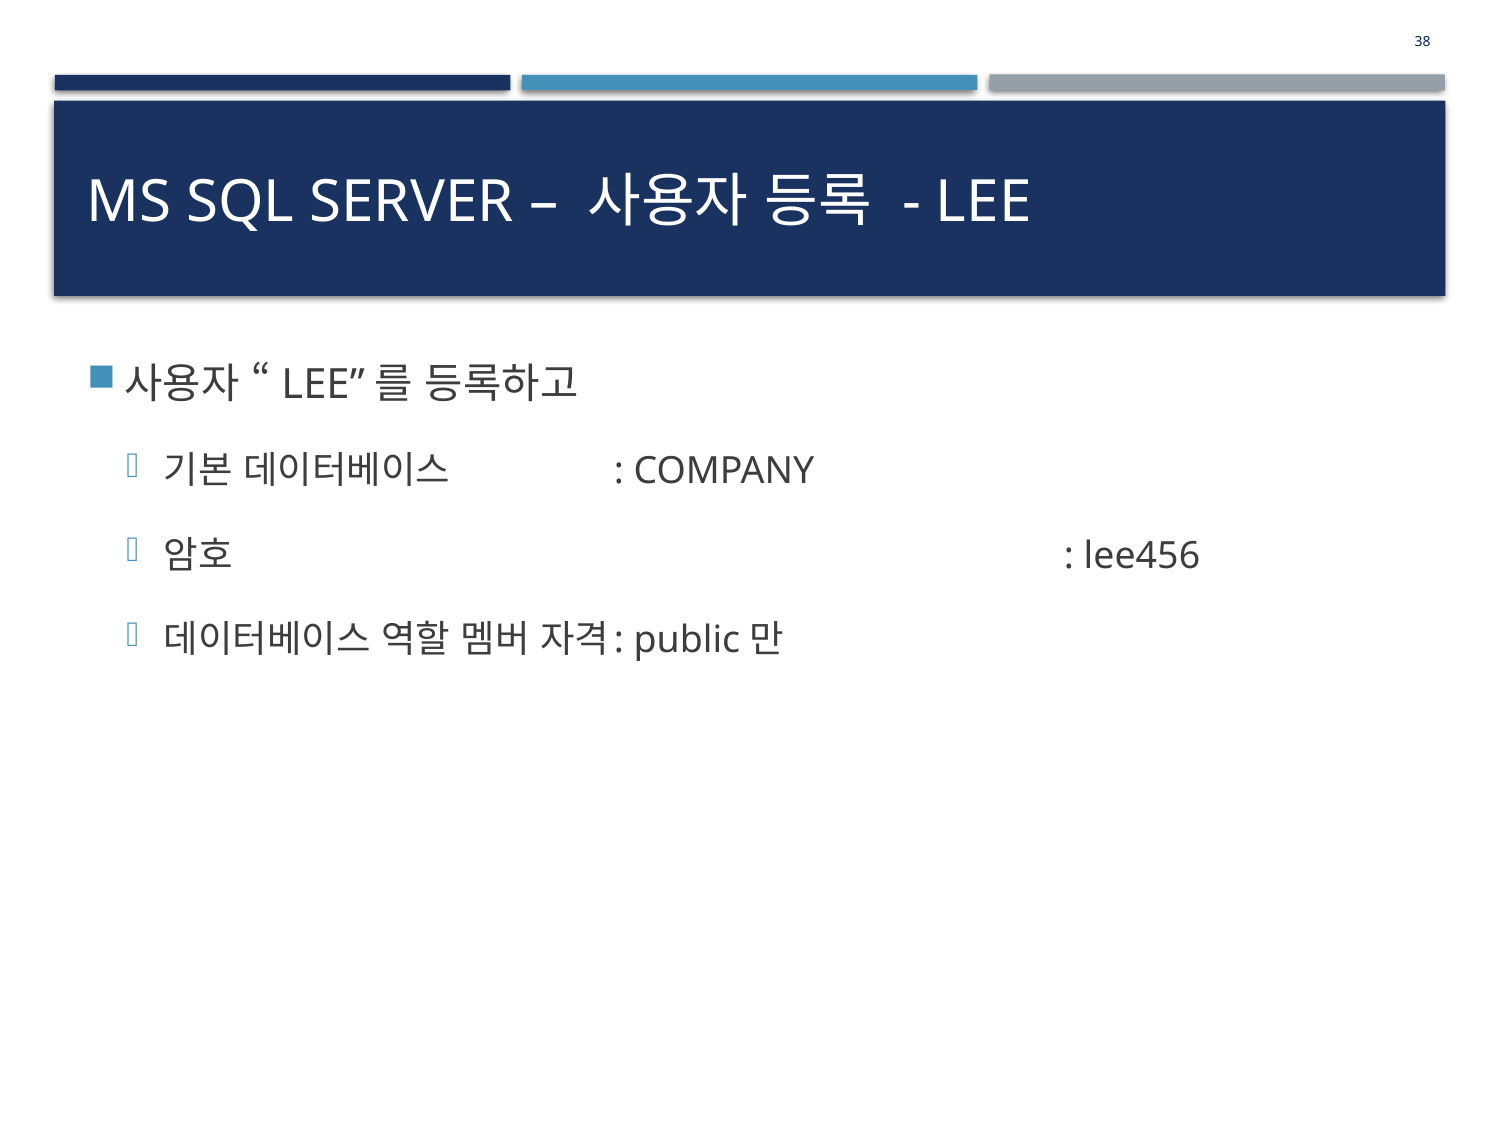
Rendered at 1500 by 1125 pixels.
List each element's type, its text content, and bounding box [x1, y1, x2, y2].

list 사용자 “LEE”를 등록하고 기본 데이터베이스 : COMPANY 암호 : lee456 데이터베이스 역할 멤버 자격 : public만 [71, 324, 1429, 1075]
title MS SQL Server – 사용자 등록 - lee [71, 115, 1429, 282]
slide_number 38 [1316, 12, 1446, 73]
